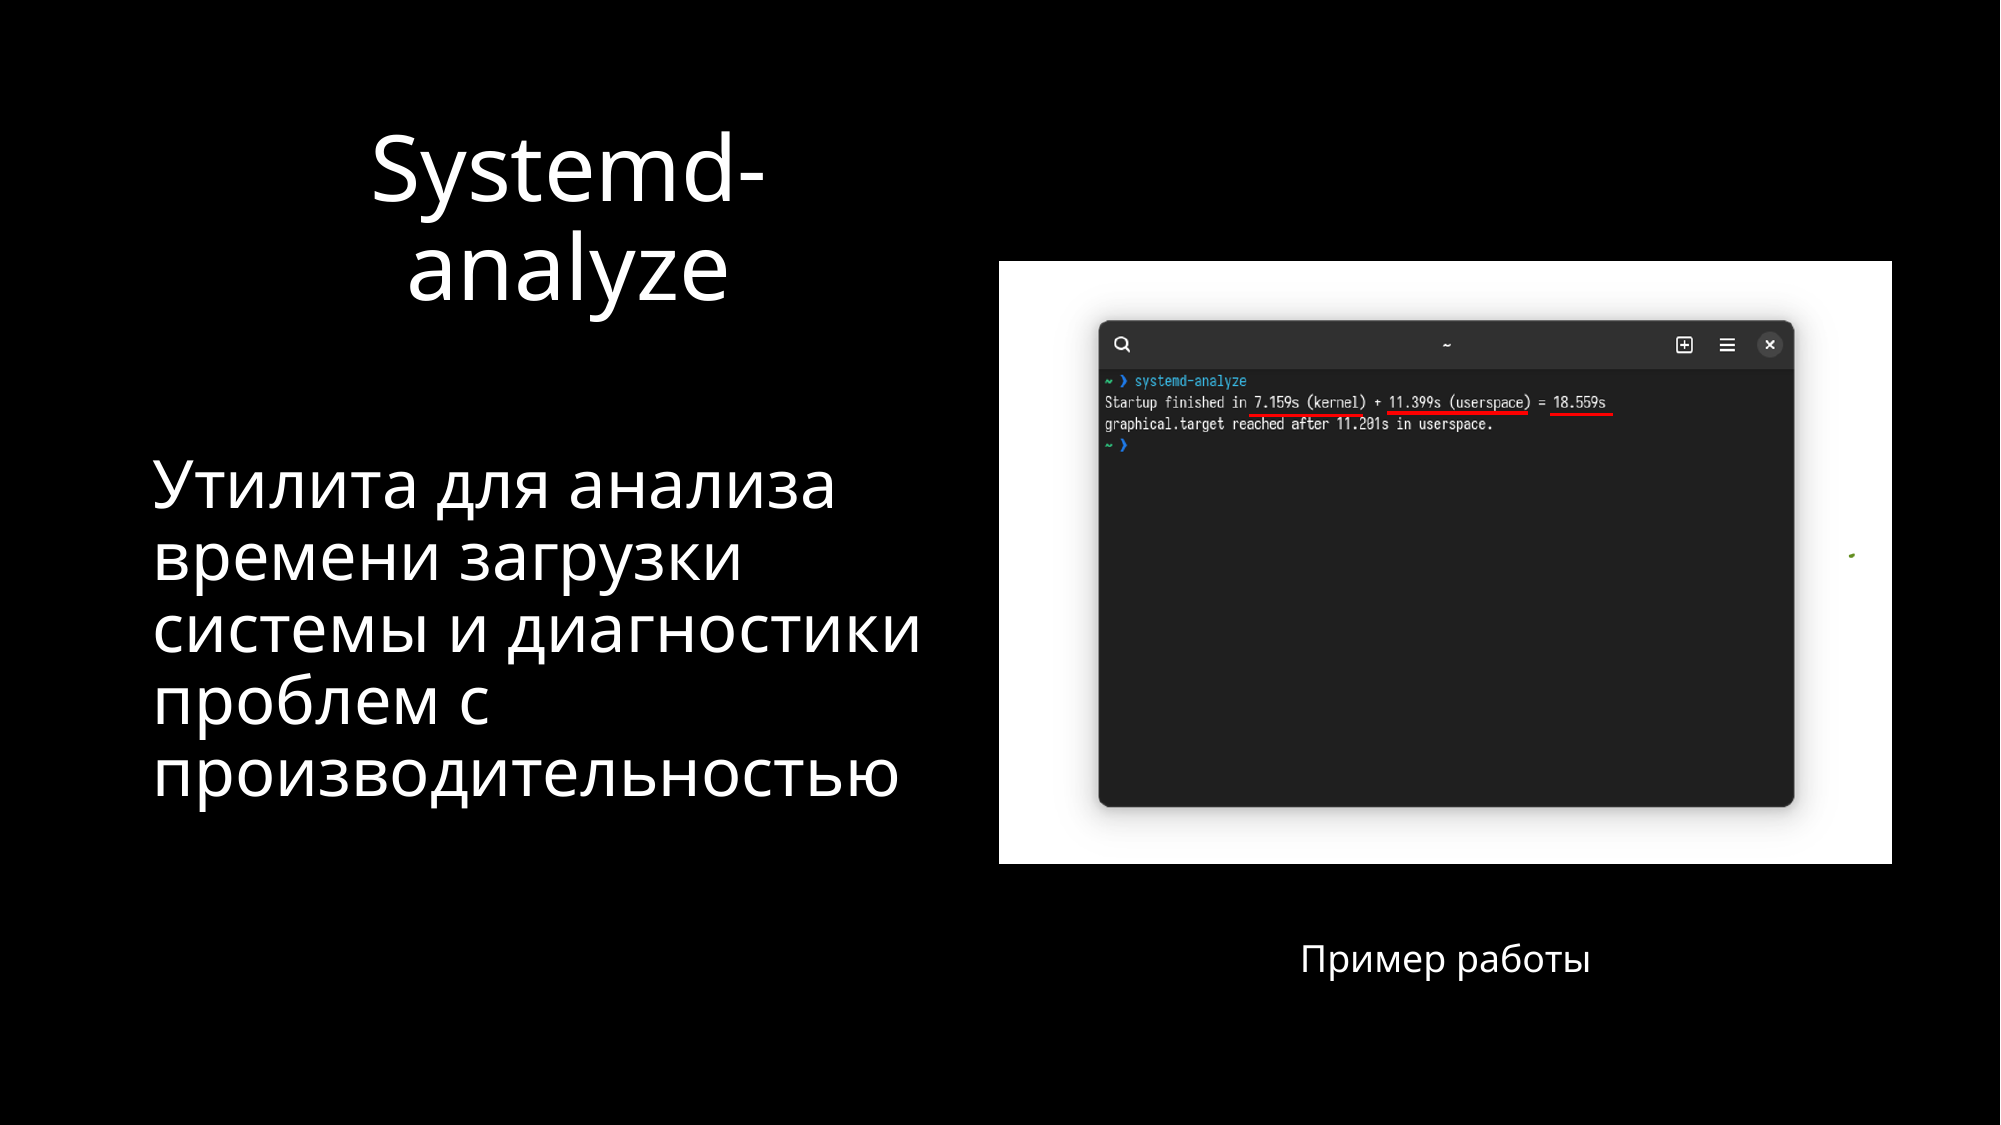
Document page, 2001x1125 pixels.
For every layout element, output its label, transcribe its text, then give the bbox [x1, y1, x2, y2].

title Systemd-analyze [246, 89, 892, 353]
list Утилита для анализа времени загрузки системы и диагностики проблем с производительностью [137, 442, 1000, 928]
text_box Пример работы [992, 927, 1899, 988]
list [999, 260, 1893, 864]
